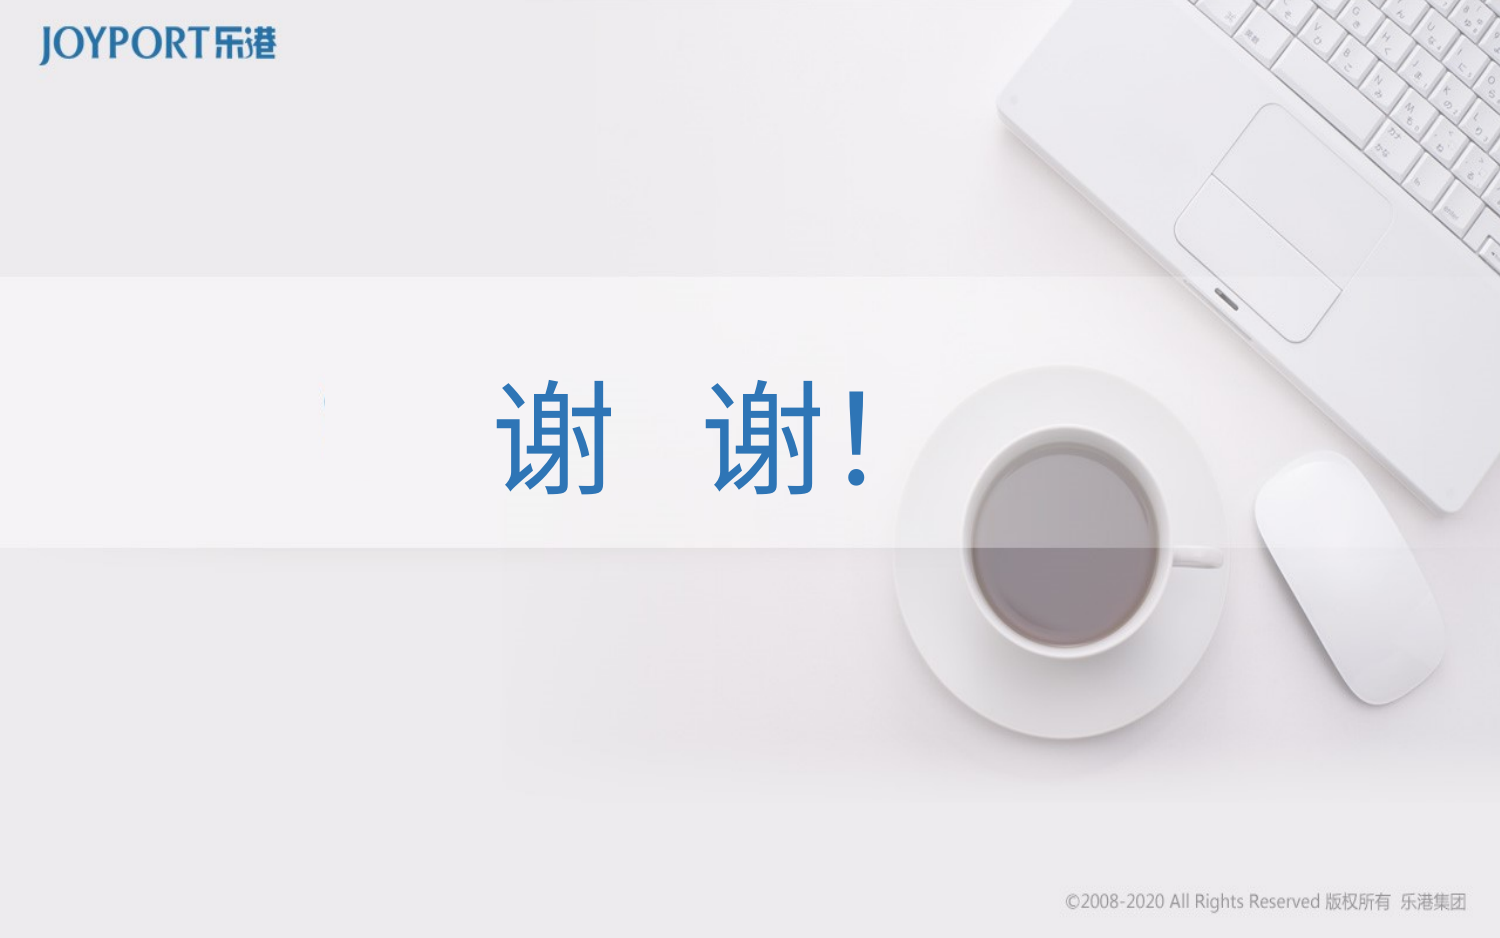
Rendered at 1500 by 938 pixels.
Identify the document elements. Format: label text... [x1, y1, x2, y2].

picture [0, 0, 1500, 938]
text_box 谢 谢！ [380, 352, 1061, 518]
